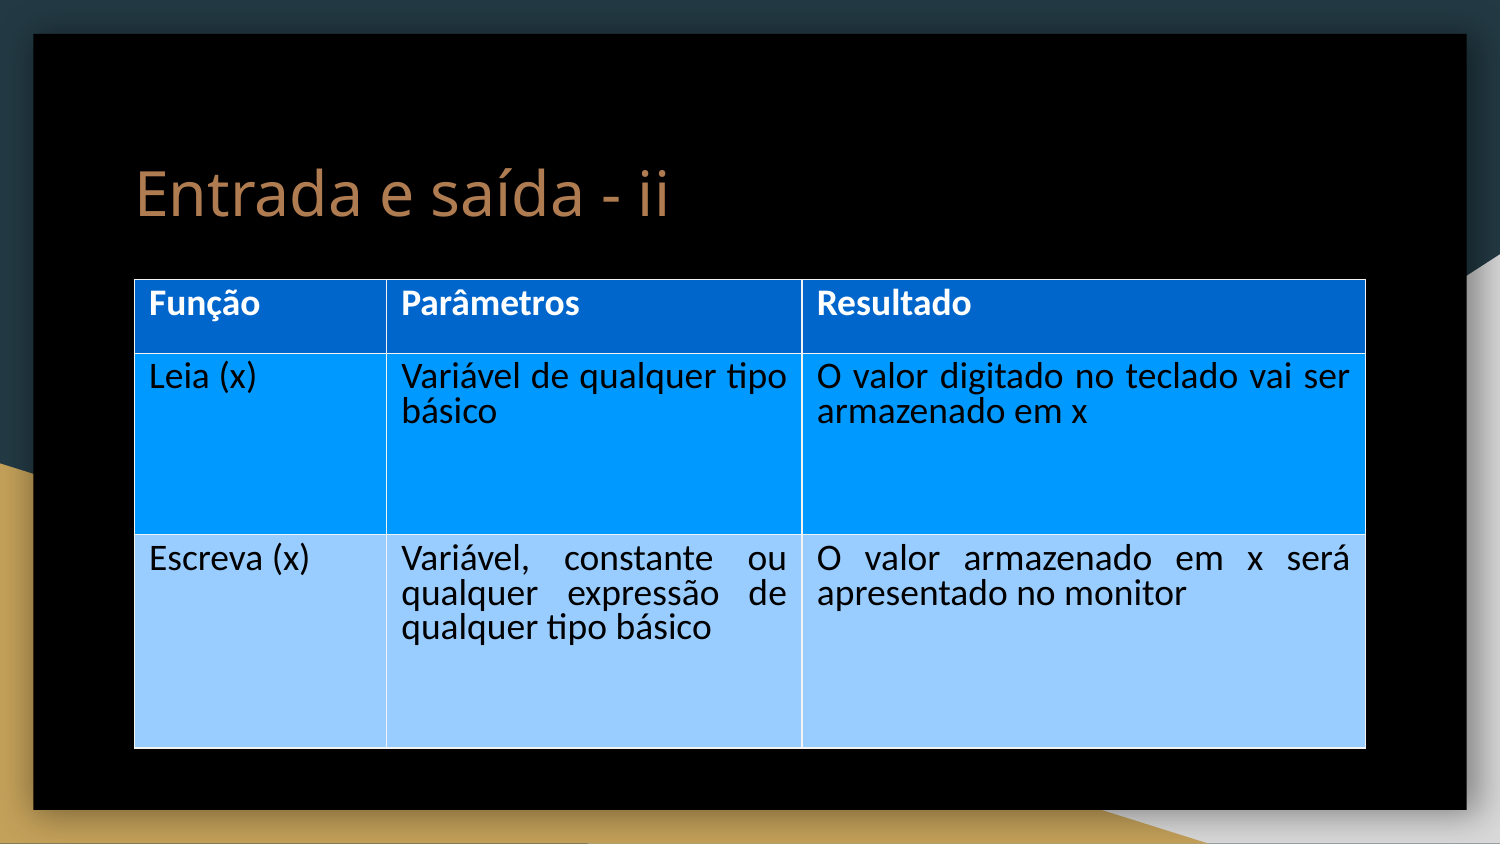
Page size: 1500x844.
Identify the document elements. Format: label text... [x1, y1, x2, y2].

table_header Função [135, 280, 386, 353]
table_cell Leia (x) [135, 354, 386, 534]
table_cell O valor digitado no teclado vai ser armazenado em x [803, 354, 1365, 534]
table_header Parâmetros [387, 280, 801, 353]
table_cell Escreva (x) [135, 535, 386, 747]
title Entrada e saída - ii [134, 138, 1366, 279]
table_cell Variável, constante ou qualquer expressão de qualquer tipo básico [387, 535, 801, 747]
table_cell Variável de qualquer tipo básico [387, 354, 801, 534]
table_header Resultado [803, 280, 1365, 353]
table_cell O valor armazenado em x será apresentado no monitor [803, 535, 1365, 747]
